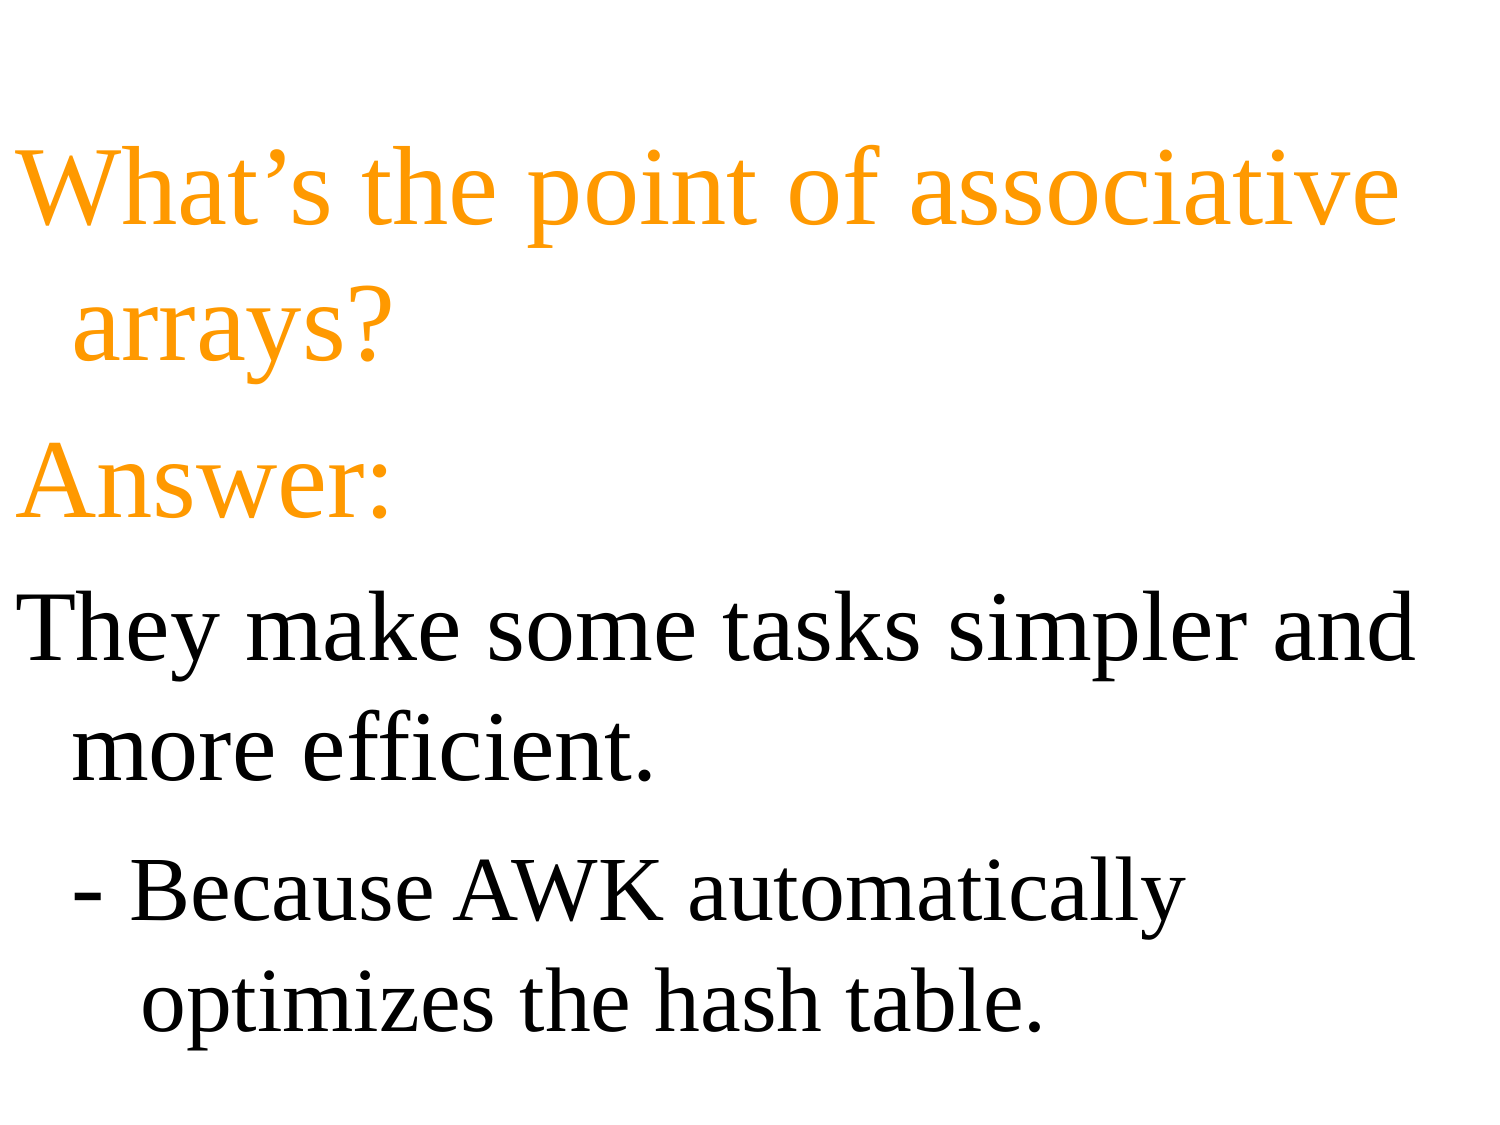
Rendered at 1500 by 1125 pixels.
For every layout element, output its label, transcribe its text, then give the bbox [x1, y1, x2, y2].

list What’s the point of associative arrays? Answer: They make some tasks simpler and more efficient. - Because AWK automatically optimizes the hash table. [0, 37, 1476, 1063]
